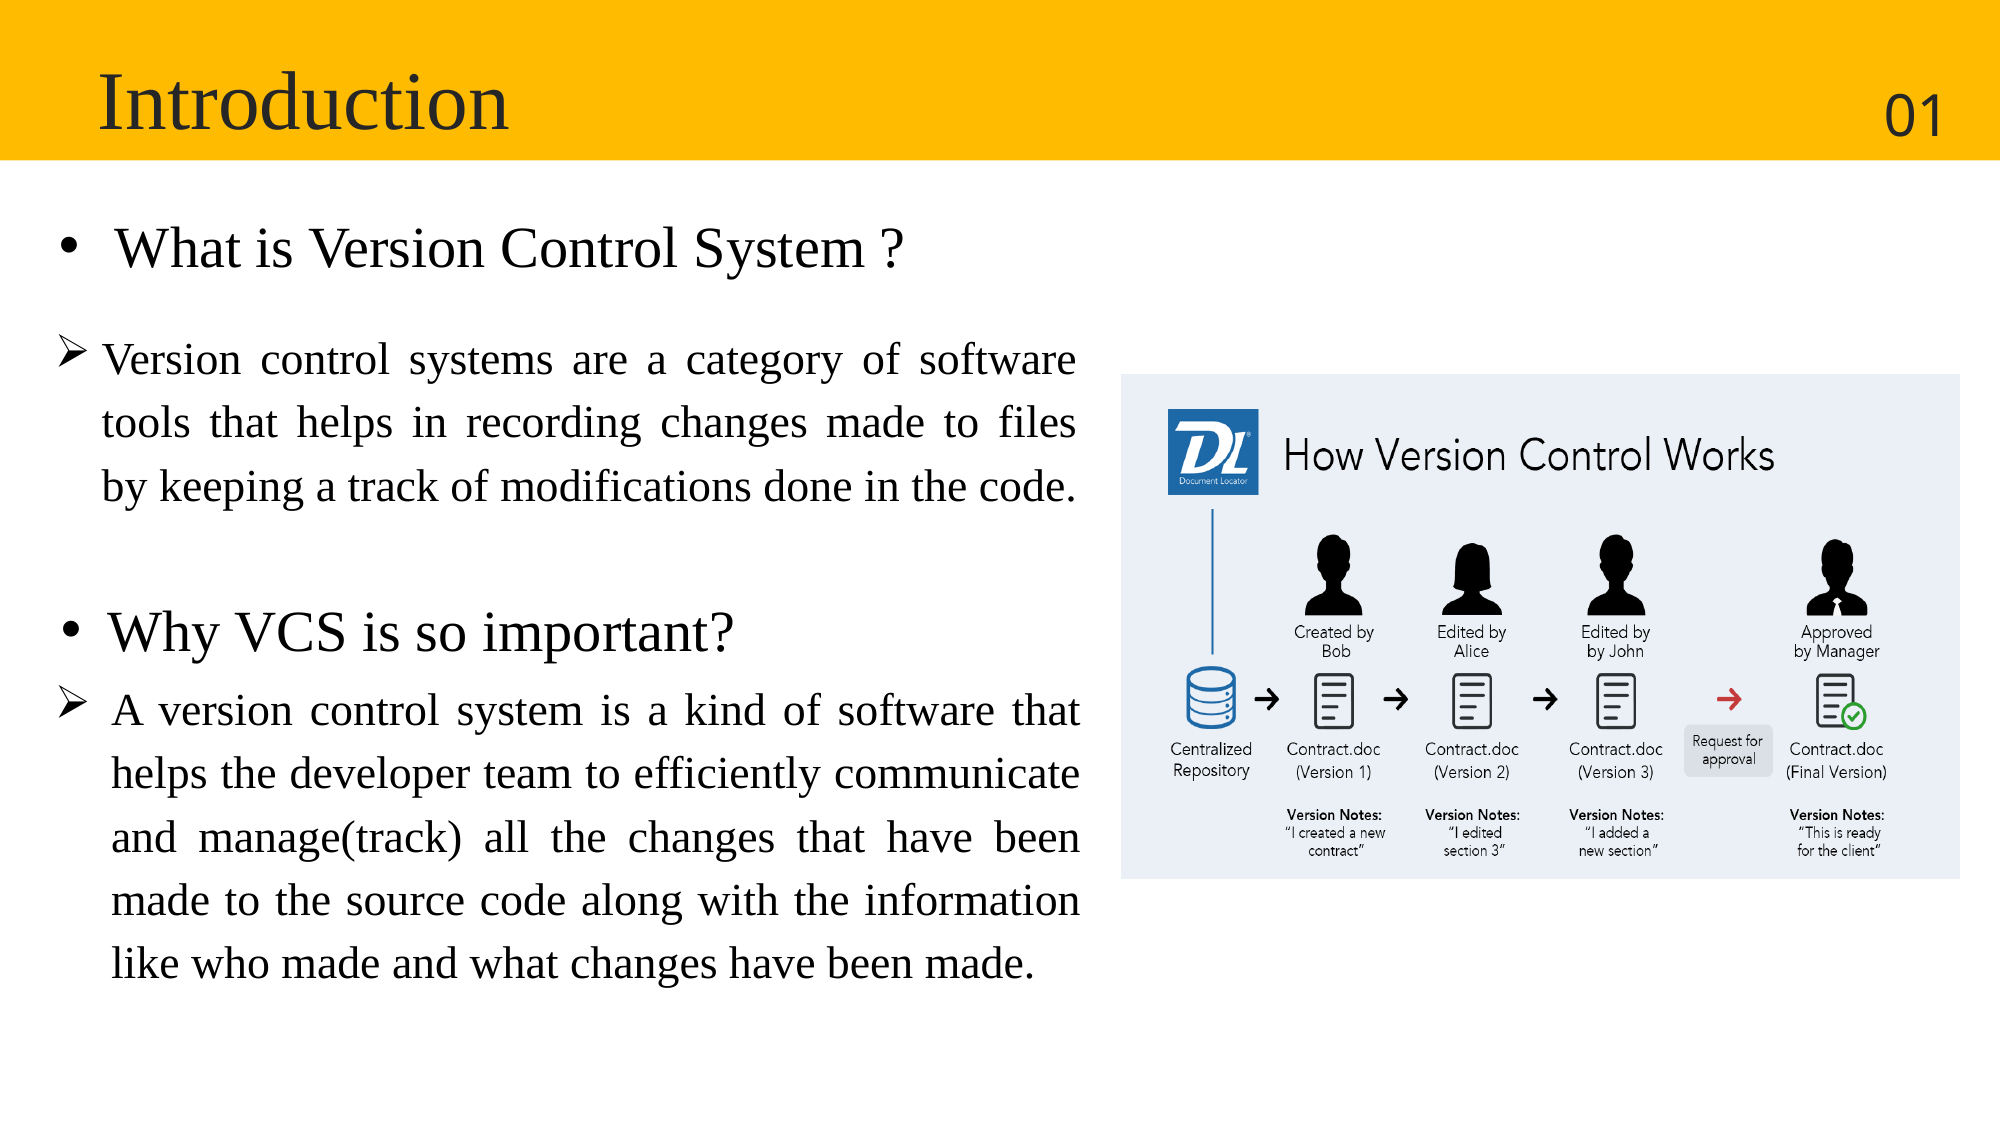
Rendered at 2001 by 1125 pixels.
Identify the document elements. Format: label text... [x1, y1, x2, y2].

text_box Introduction [83, 39, 793, 155]
picture [1121, 374, 1960, 879]
text_box Version control systems are a category of software tools that helps in recording changes made to files by keeping a track of modifications done in the code. [40, 313, 1093, 518]
text_box A version control system is a kind of software that helps the developer team to efficiently communicate and manage(track) all the changes that have been made to the source code along with the information like who made and what changes have been made. [40, 664, 1097, 996]
text_box [0, 0, 2000, 161]
text_box What is Version Control System ? [44, 202, 1097, 287]
text_box 01 [1868, 70, 1965, 155]
text_box Why VCS is so important? [43, 516, 1045, 671]
